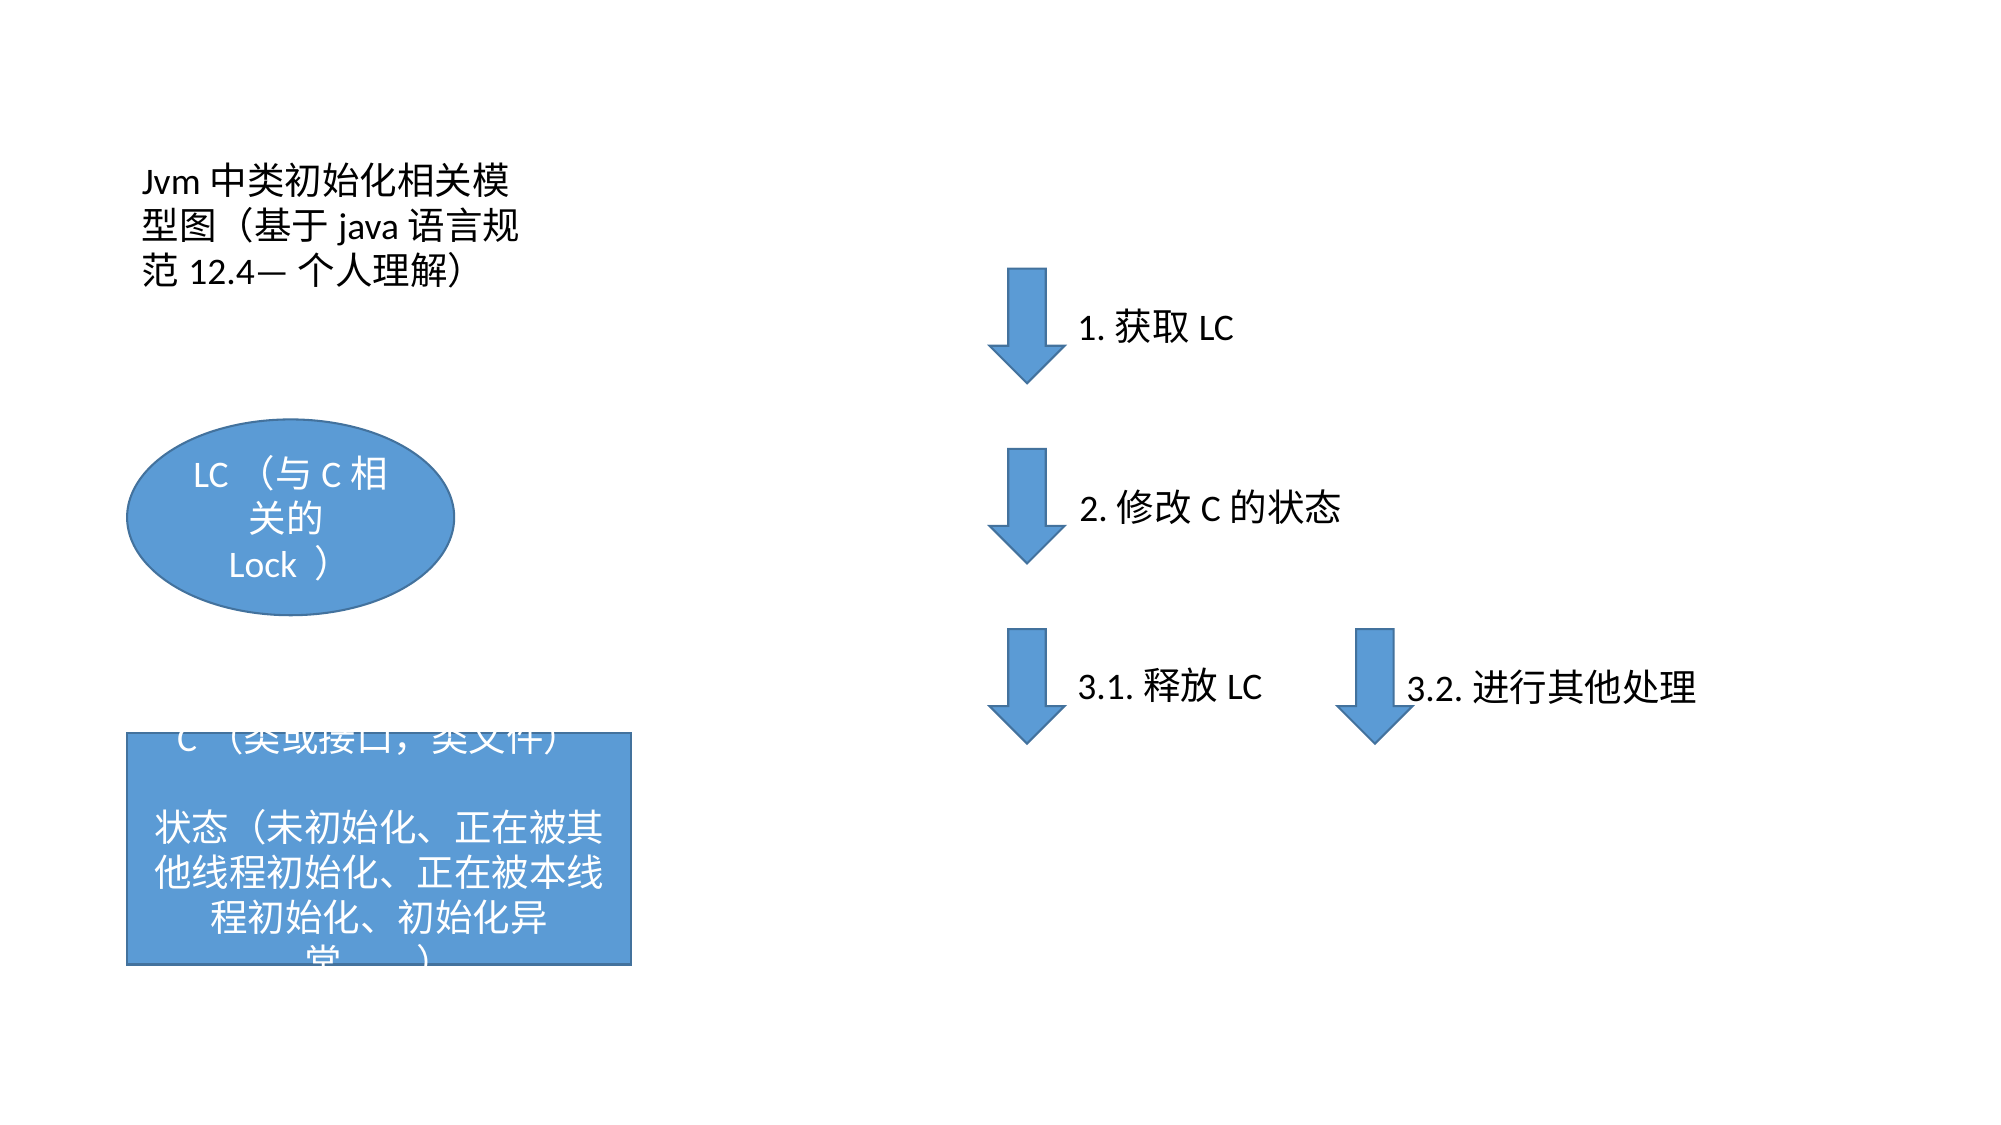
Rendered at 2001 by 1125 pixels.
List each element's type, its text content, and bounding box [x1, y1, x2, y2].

text_box 2.修改C的状态 [1064, 476, 1502, 537]
text_box [1334, 628, 1405, 746]
text_box [987, 447, 1064, 565]
text_box [987, 628, 1062, 746]
text_box 1.获取LC [1062, 295, 1500, 356]
text_box Jvm中类初始化相关模型图（基于java语言规范12.4—个人理解） [127, 149, 555, 300]
text_box 3.2.进行其他处理 [1391, 656, 1830, 716]
text_box C（类或接口，类文件） 状态（未初始化、正在被其他线程初始化、正在被本线程初始化、初始化异常。。） [126, 732, 632, 966]
text_box [987, 267, 1062, 385]
text_box 3.1.释放LC [1062, 655, 1355, 715]
text_box LC（与C相关的Lock ） [126, 418, 456, 617]
